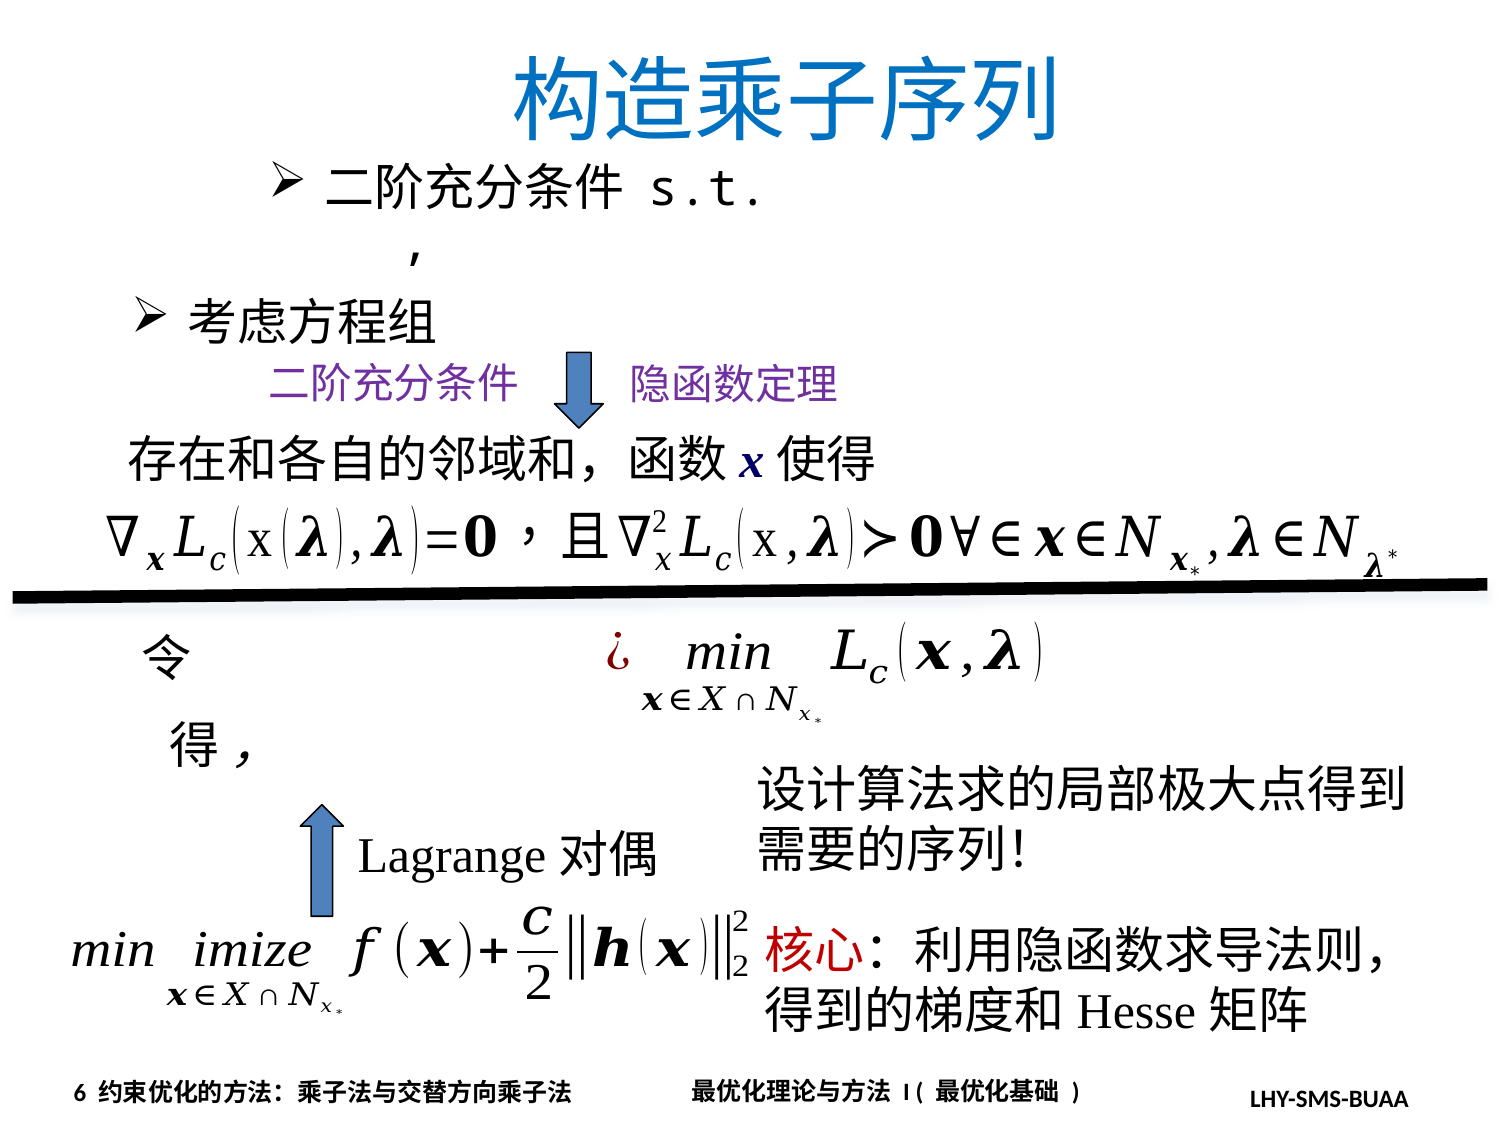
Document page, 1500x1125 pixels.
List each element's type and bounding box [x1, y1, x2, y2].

text_box [105, 349, 1493, 584]
text_box [12, 584, 1488, 598]
text_box [70, 804, 751, 1075]
